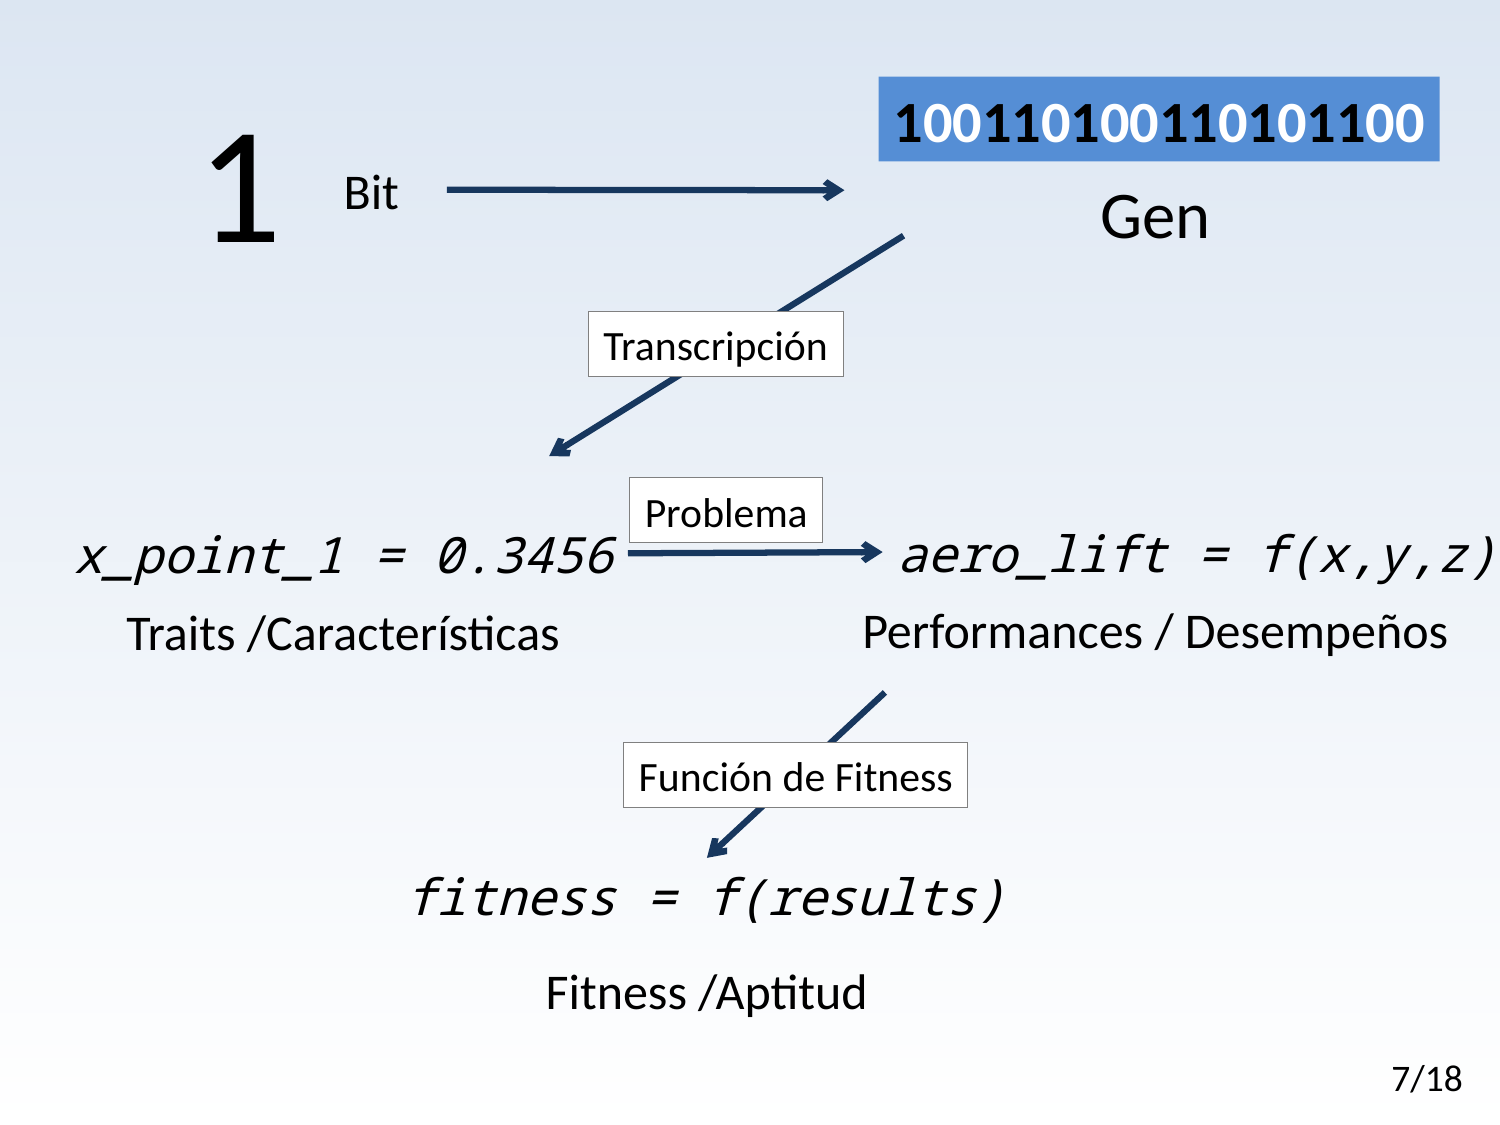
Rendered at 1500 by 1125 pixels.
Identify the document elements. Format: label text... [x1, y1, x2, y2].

text_box fitness = f(results) [392, 857, 1022, 933]
text_box Bit [328, 152, 447, 228]
text_box 100110100110101100 [878, 76, 1440, 162]
text_box x_point_1 = 0.3456 [58, 515, 628, 591]
text_box 7/18 [1376, 1046, 1478, 1107]
text_box Fitness /Aptitud [530, 952, 883, 1027]
text_box Gen [1085, 164, 1226, 260]
text_box 1 [182, 68, 297, 284]
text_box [706, 692, 886, 858]
text_box aero_lift = f(x,y,z) [882, 514, 1500, 590]
text_box Función de Fitness [623, 742, 701, 808]
text_box Traits /Características [111, 593, 575, 668]
text_box Función de Fitness [890, 742, 968, 808]
text_box Performances / Desempeños [847, 591, 1464, 667]
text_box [548, 235, 904, 457]
text_box Problema [629, 477, 823, 543]
